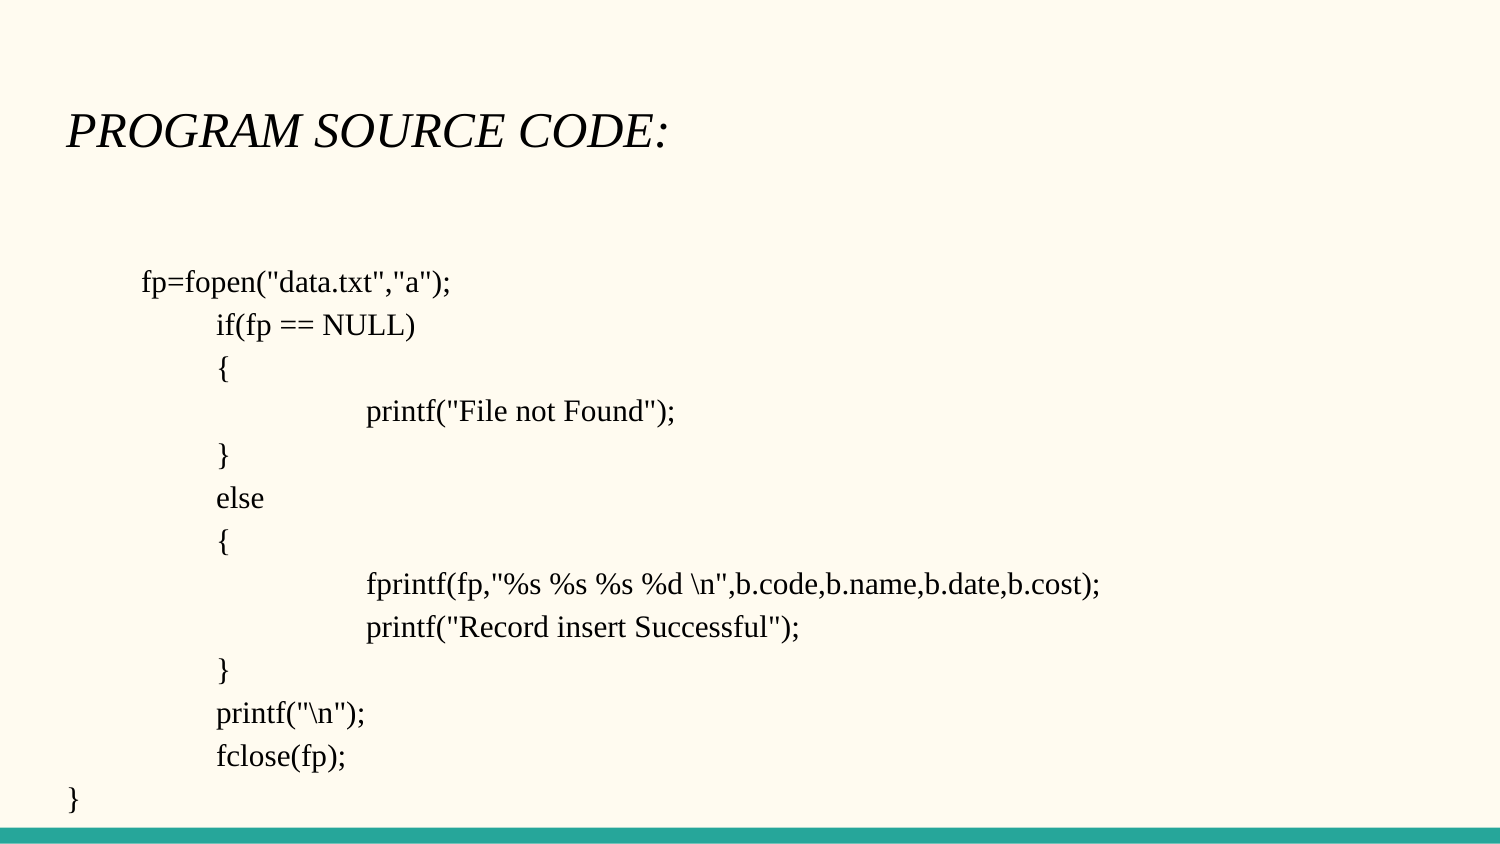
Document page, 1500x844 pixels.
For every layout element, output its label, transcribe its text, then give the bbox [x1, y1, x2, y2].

list fp=fopen("data.txt","a"); if(fp == NULL) { printf("File not Found"); } else { fprintf(fp,"%s %s %s %d \n",b.code,b.name,b.date,b.cost); printf("Record insert Successful"); } printf("\n"); fclose(fp); } [51, 240, 1449, 828]
title PROGRAM SOURCE CODE: [51, 72, 1449, 174]
